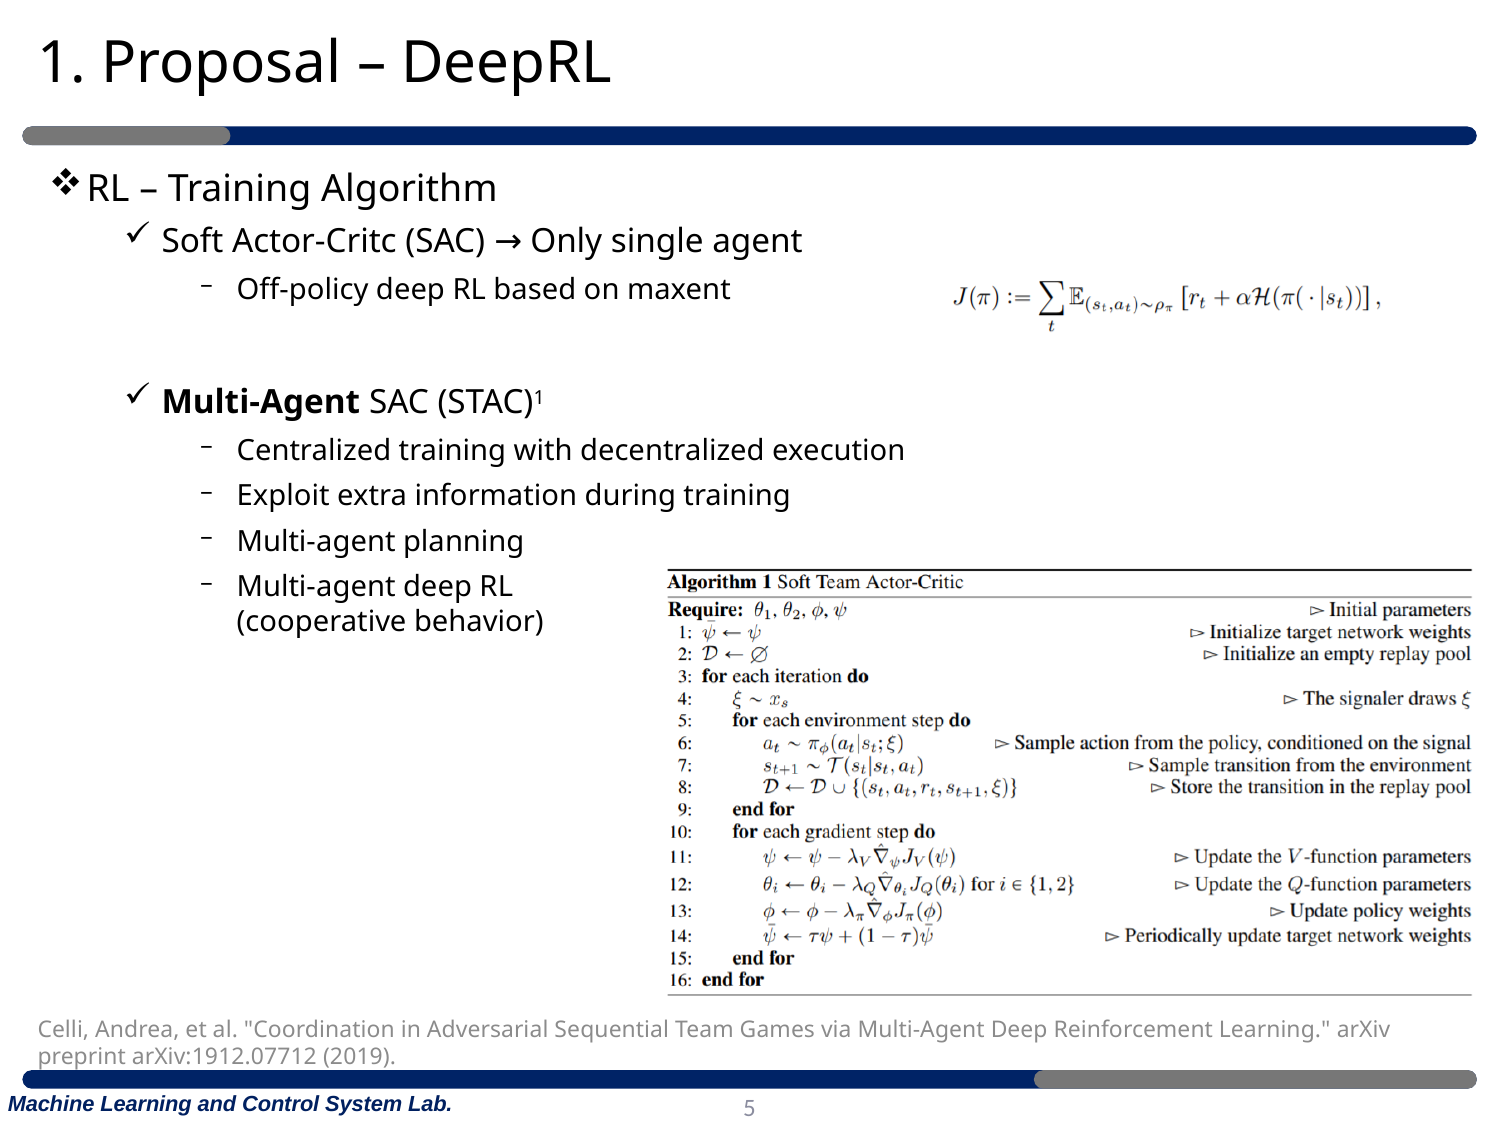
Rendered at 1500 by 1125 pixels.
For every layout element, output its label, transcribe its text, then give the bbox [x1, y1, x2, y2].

title 1. Proposal – DeepRL [22, 8, 1317, 118]
footer Celli, Andrea, et al. "Coordination in Adversarial Sequential Team Games via Multi-Agent Deep Reinforcement Learning." arXiv preprint arXiv:1912.07712 (2019). [22, 1024, 1477, 1060]
list RL – Training Algorithm Soft Actor-Critc (SAC) → Only single agent Off-policy deep RL based on maxent Multi-Agent SAC (STAC)1 Centralized training with decentralized execution Exploit extra information during training Multi-agent planning Multi-agent deep RL (cooperative behavior) [34, 156, 1477, 1024]
picture [662, 562, 1477, 1005]
picture [943, 263, 1393, 337]
slide_number 5 [580, 1076, 919, 1125]
